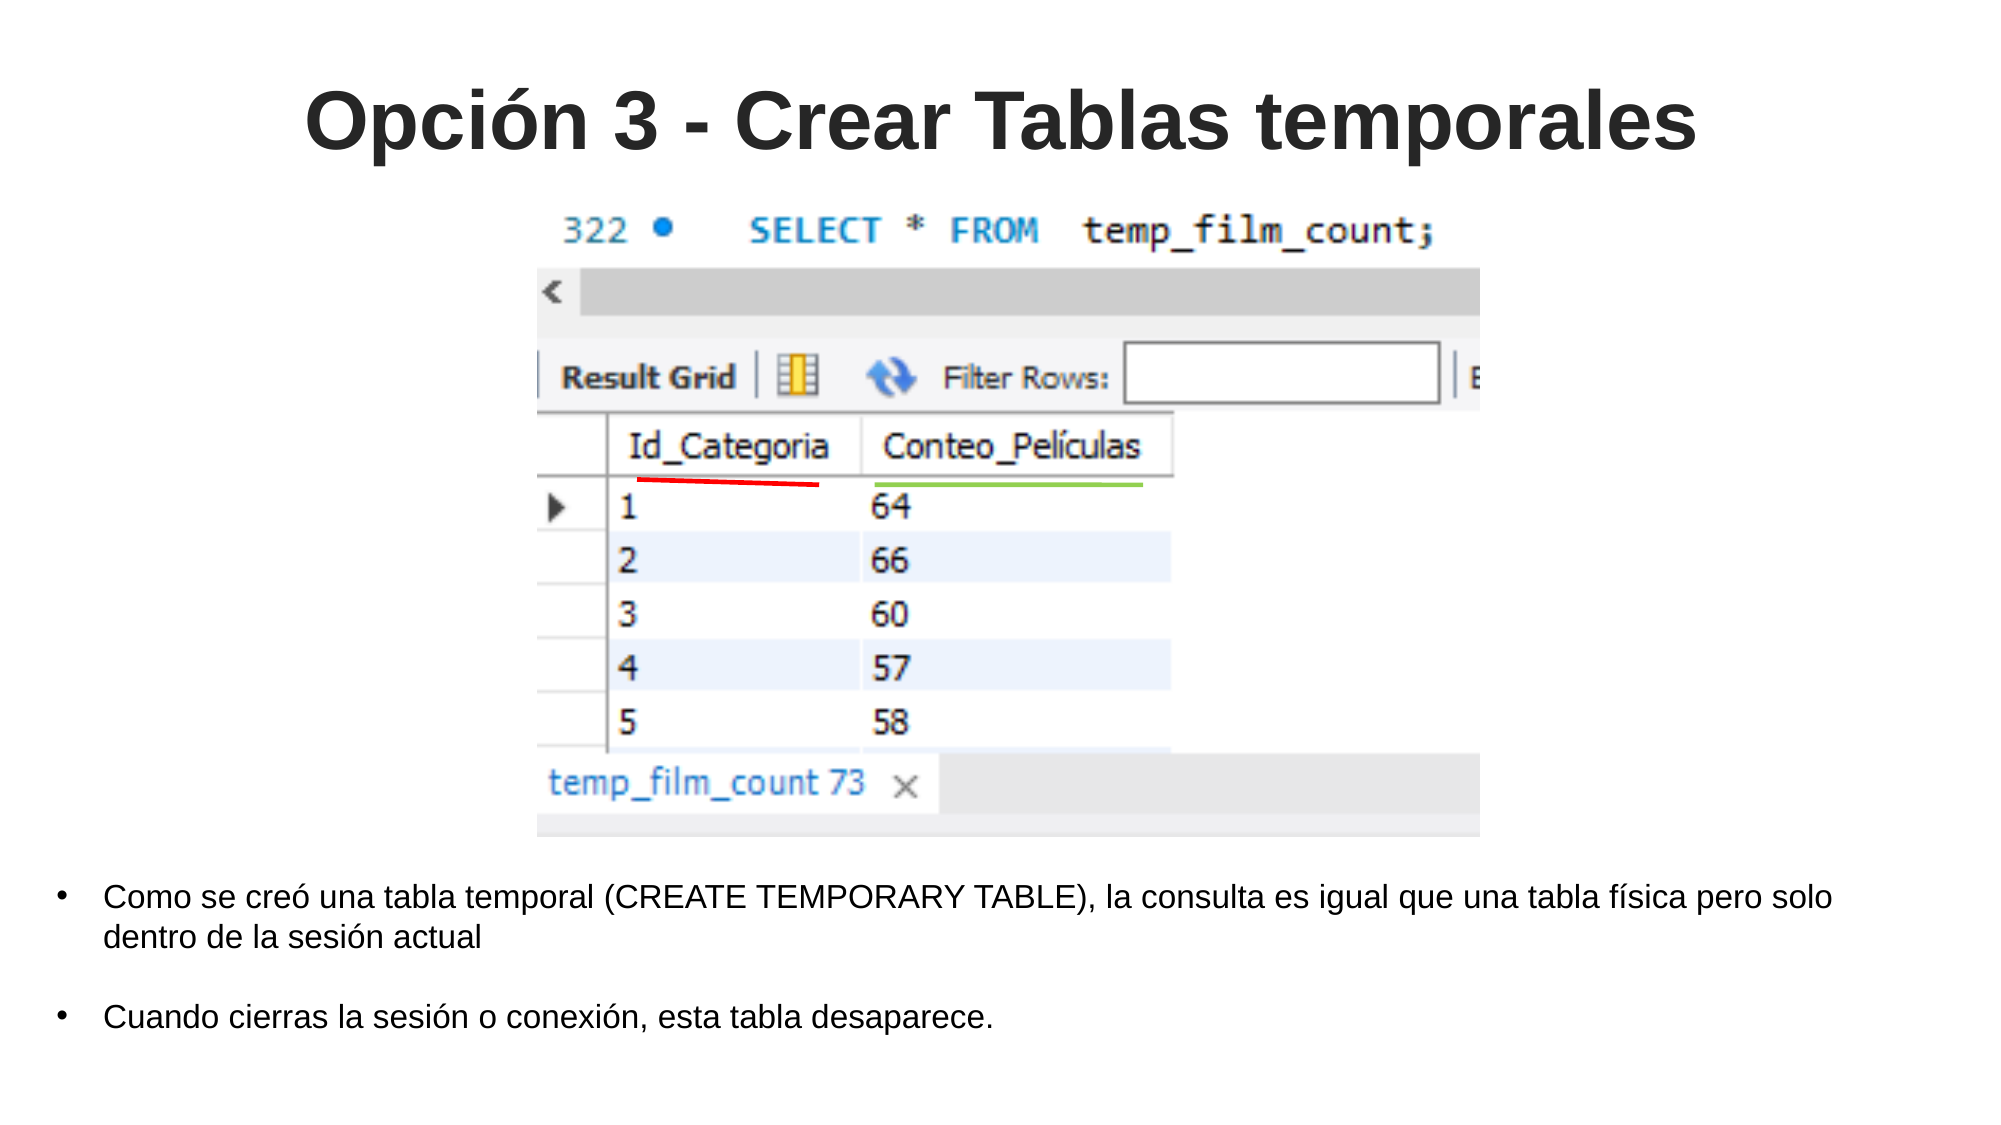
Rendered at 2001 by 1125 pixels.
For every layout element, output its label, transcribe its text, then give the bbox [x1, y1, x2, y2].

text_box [636, 479, 820, 485]
list Opción 3 - Crear Tablas temporales [53, 0, 1952, 246]
text_box Como se creó una tabla temporal (CREATE TEMPORARY TABLE), la consulta es igual que una tabla física pero solo dentro de la sesión actual Cuando cierras la sesión o conexión, esta tabla desaparece. [41, 867, 1860, 1125]
picture [537, 192, 1480, 838]
